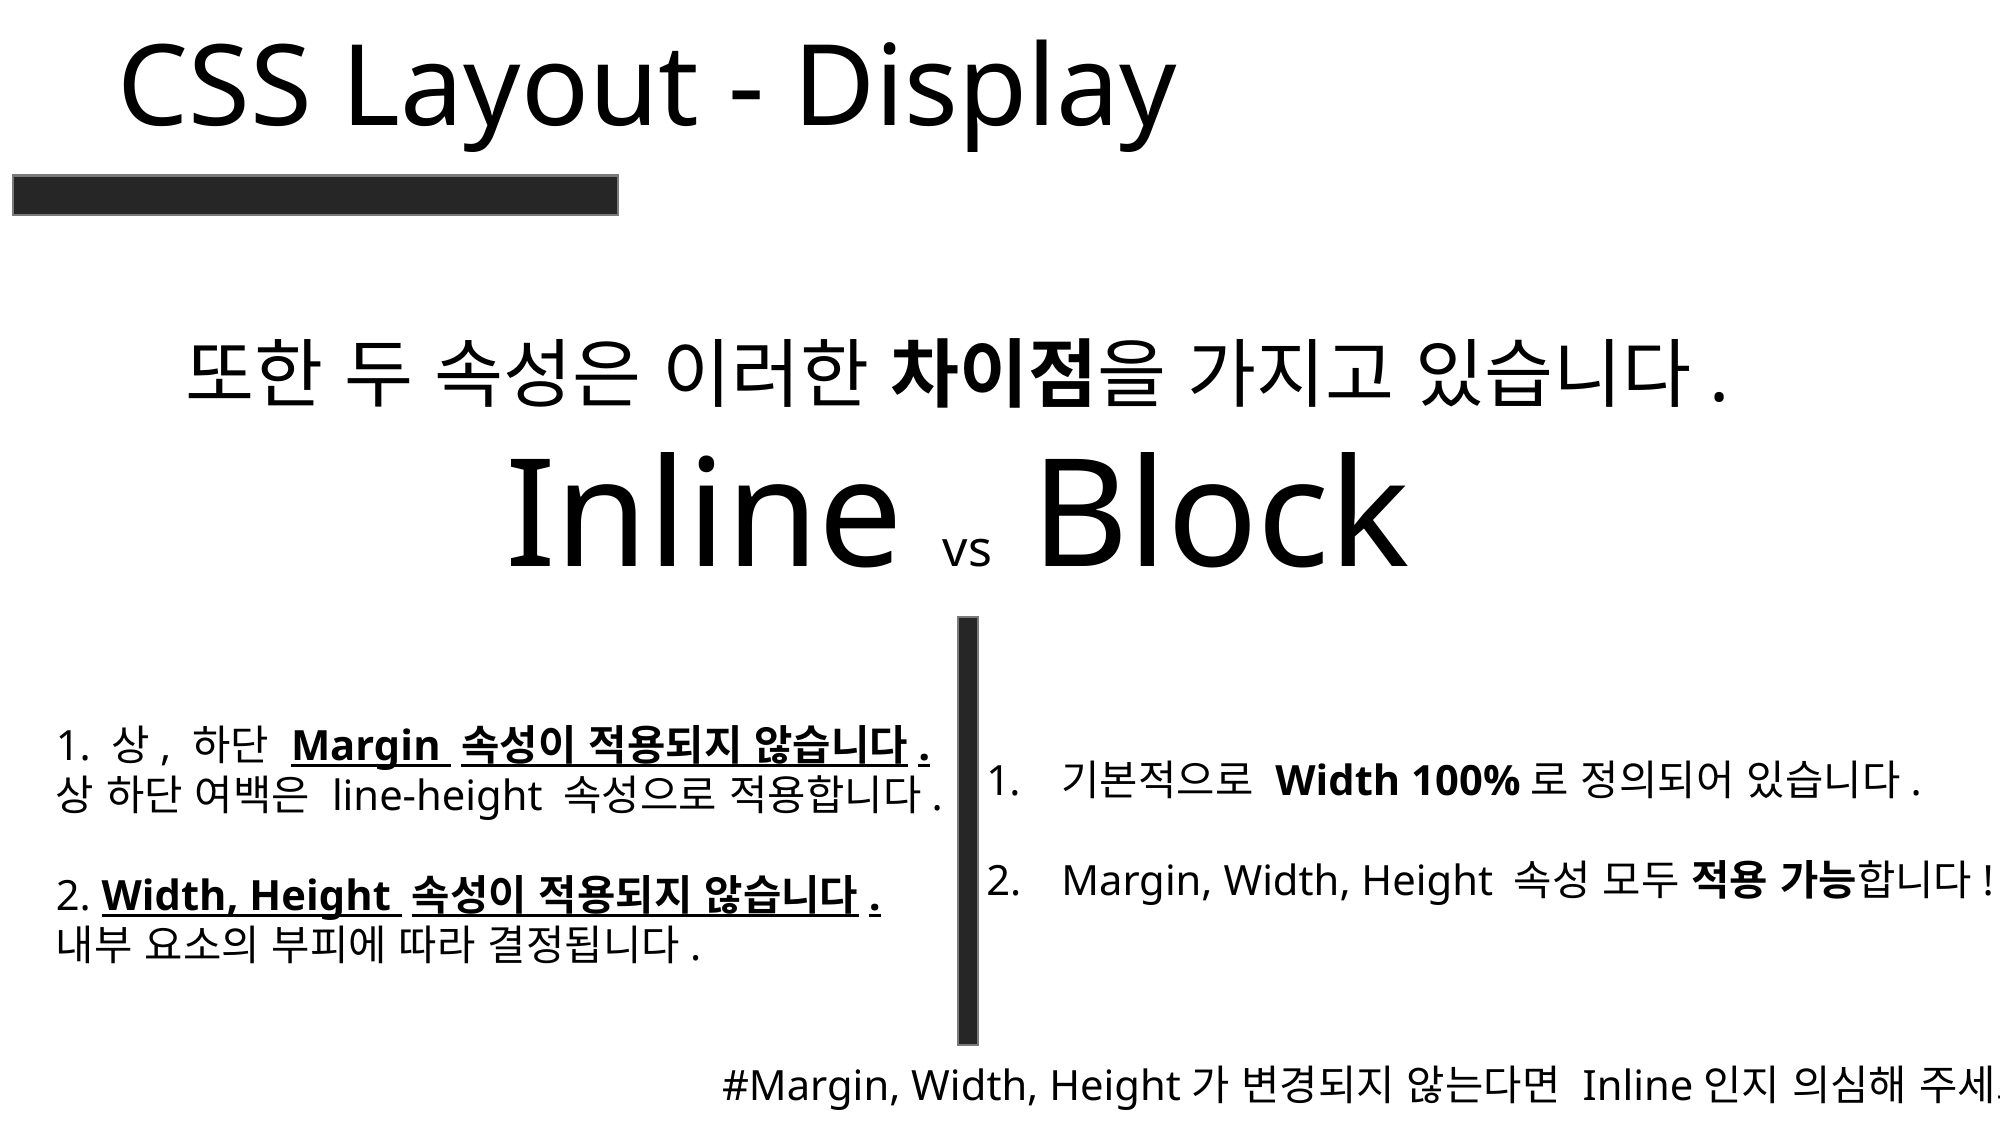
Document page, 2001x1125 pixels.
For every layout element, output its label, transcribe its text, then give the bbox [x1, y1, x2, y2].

text_box 기본적으로 Width 100%로 정의되어 있습니다. Margin, Width, Height 속성 모두 적용 가능합니다! [971, 746, 2000, 912]
text_box 또한 두 속성은 이러한 차이점을 가지고 있습니다. Inline vs Block [12, 319, 1903, 605]
text_box 1. 상, 하단 Margin 속성이 적용되지 않습니다. 상 하단 여백은 line-height 속성으로 적용합니다. 2. Width, Height 속성이 적용되지 않습니다. 내부 요소의 부피에 따라 결정됩니다. [40, 711, 958, 977]
text_box [12, 174, 619, 216]
text_box [957, 616, 979, 1046]
text_box #Margin, Width, Height가 변경되지 않는다면 Inline인지 의심해 주세요! [707, 1050, 2000, 1116]
text_box CSS Layout - Display [0, 12, 1511, 157]
